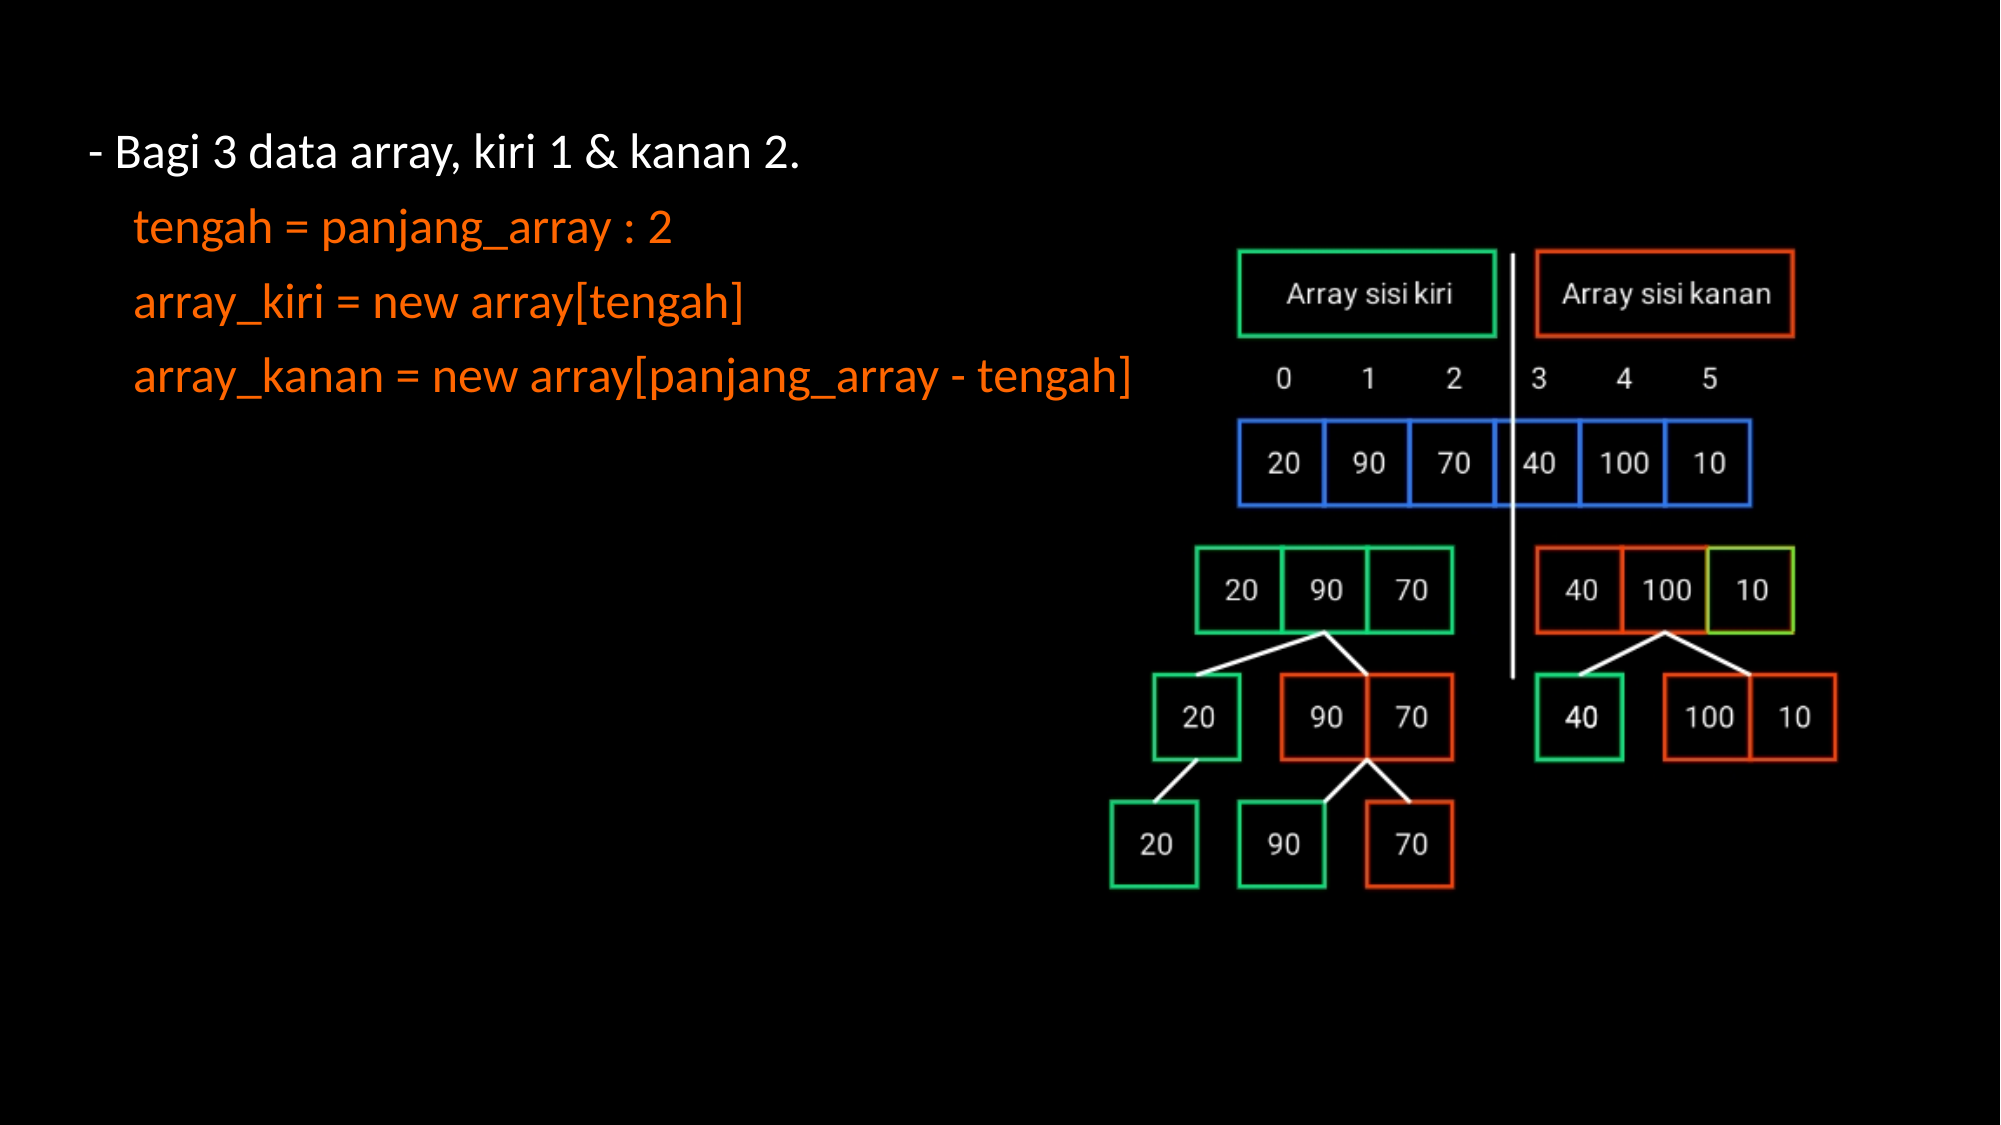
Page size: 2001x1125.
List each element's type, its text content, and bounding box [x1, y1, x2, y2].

list - Bagi 3 data array, kiri 1 & kanan 2. tengah = panjang_array : 2 array_kiri = new array[tengah] array_kanan = new array[panjang_array - tengah] [73, 117, 1206, 818]
picture [1070, 205, 1861, 920]
